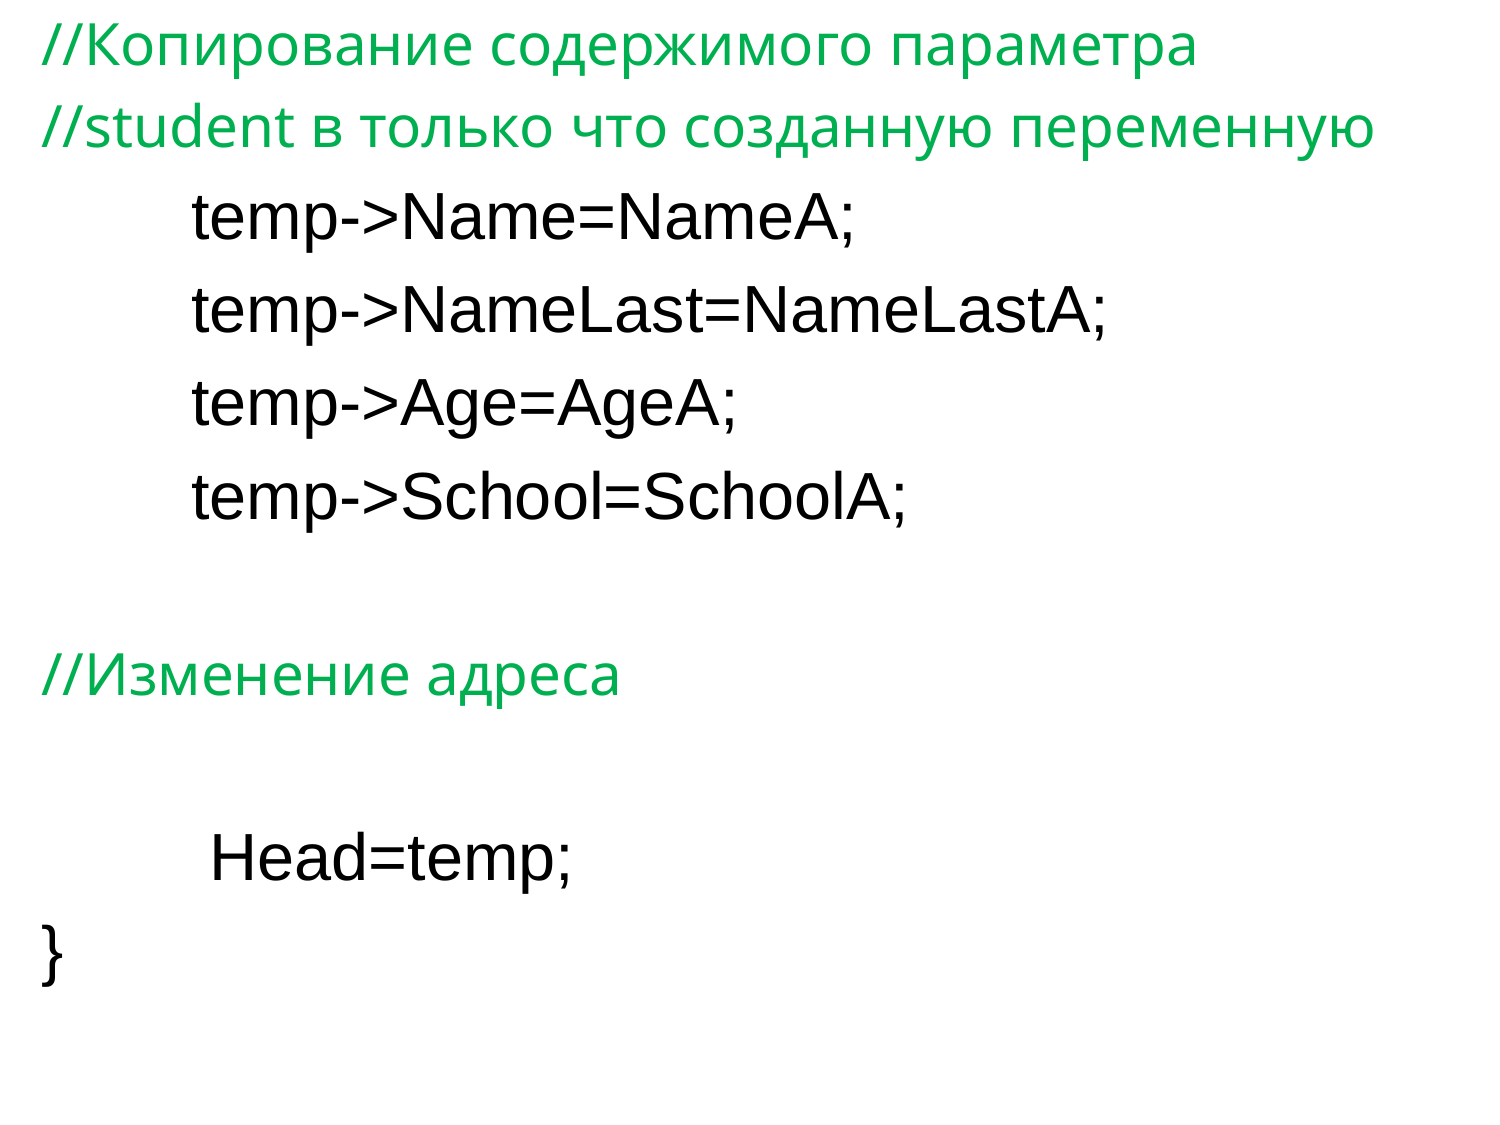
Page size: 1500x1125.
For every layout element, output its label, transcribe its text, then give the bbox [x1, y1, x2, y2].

list //Копирование содержимого параметра //student в только что созданную переменную temp->Name=NameA; temp->NameLast=NameLastA; temp->Age=AgeA; temp->School=SchoolA; //Изменение адреса Head=temp; } [25, 0, 1497, 1052]
